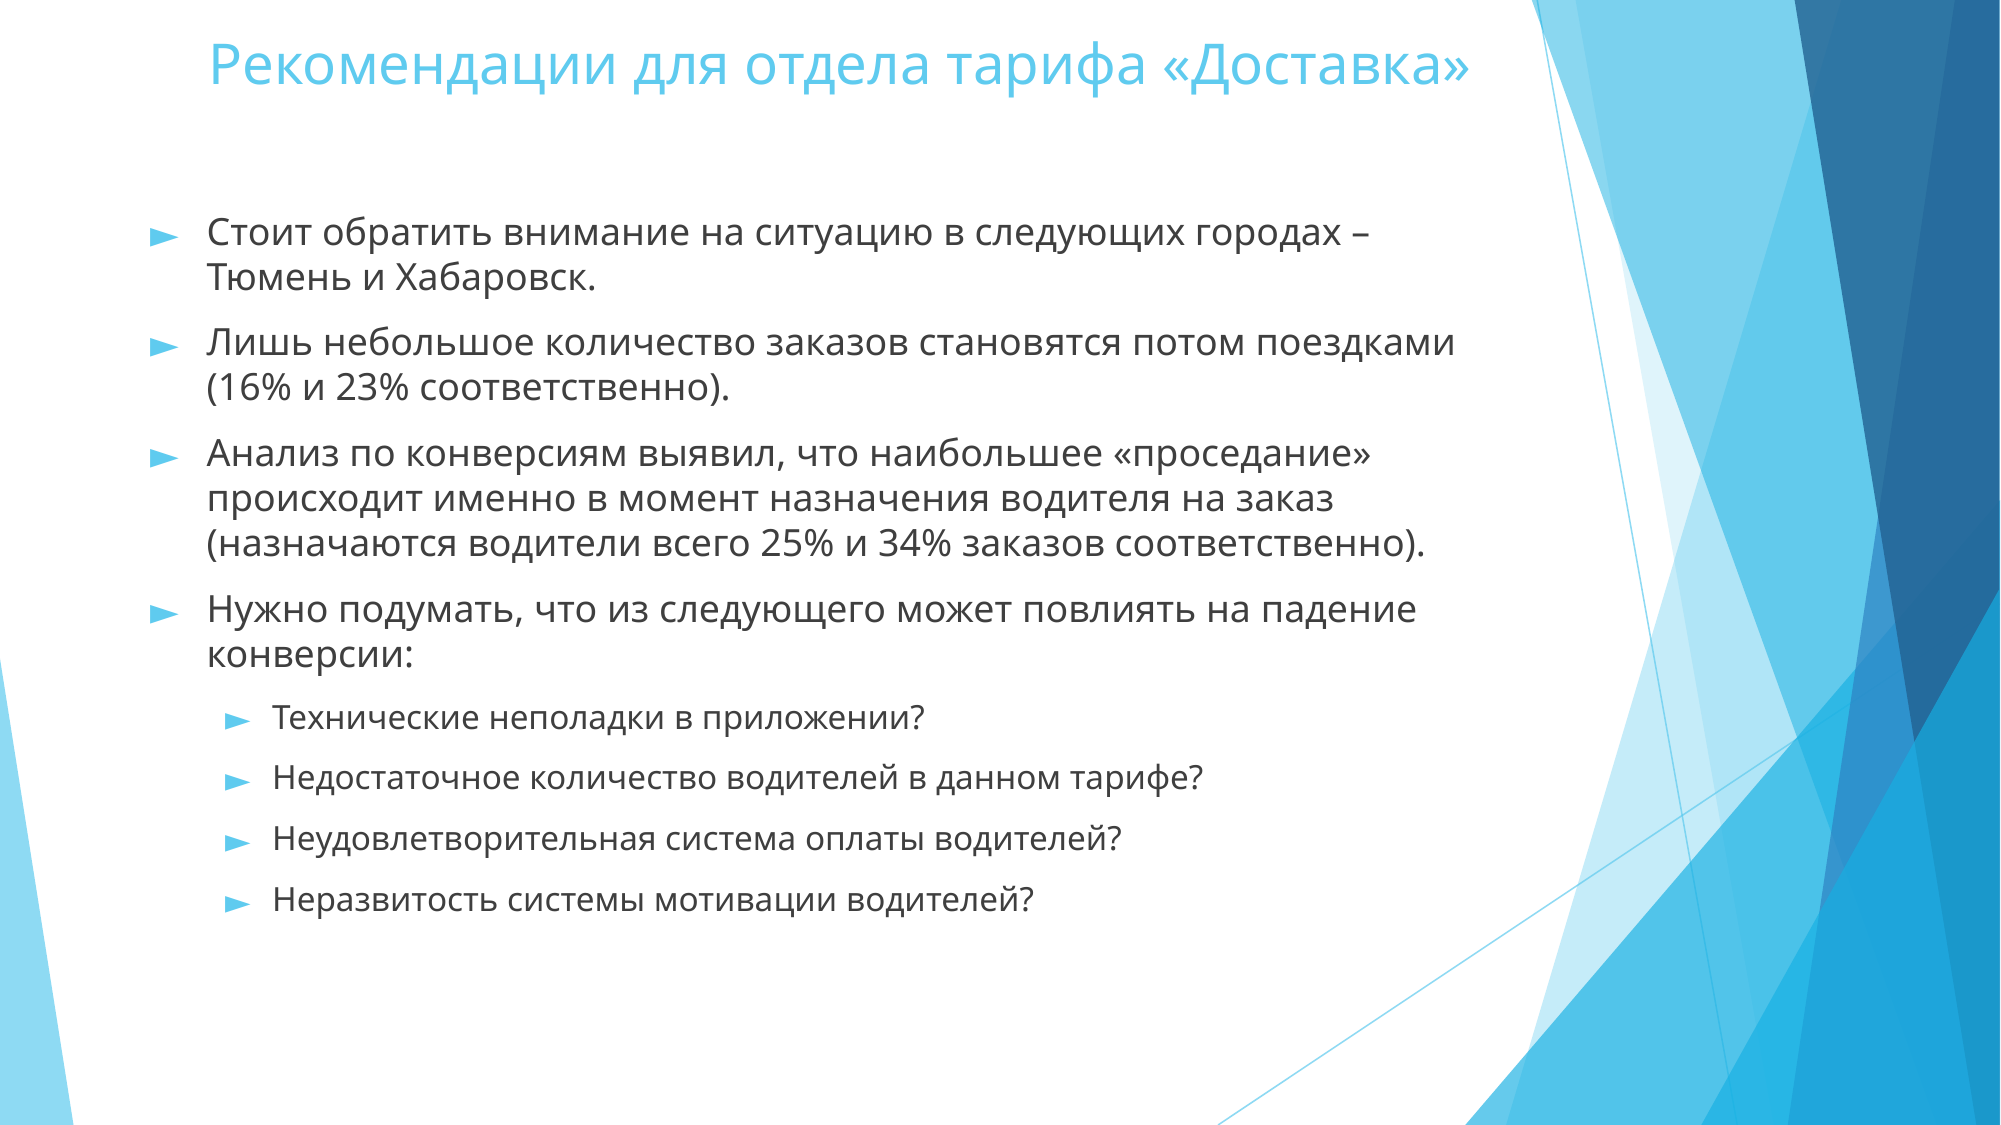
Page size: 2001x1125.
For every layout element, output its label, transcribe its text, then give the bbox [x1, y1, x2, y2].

list Стоит обратить внимание на ситуацию в следующих городах – Тюмень и Хабаровск. Лишь небольшое количество заказов становятся потом поездками (16% и 23% соответственно). Анализ по конверсиям выявил, что наибольшее «проседание» происходит именно в момент назначения водителя на заказ (назначаются водители всего 25% и 34% заказов соответственно). Нужно подумать, что из следующего может повлиять на падение конверсии: Технические неполадки в приложении? Недостаточное количество водителей в данном тарифе? Неудовлетворительная система оплаты водителей? Неразвитость системы мотивации водителей? [135, 200, 1522, 1068]
title Рекомендации для отдела тарифа «Доставка» [135, 20, 1546, 160]
